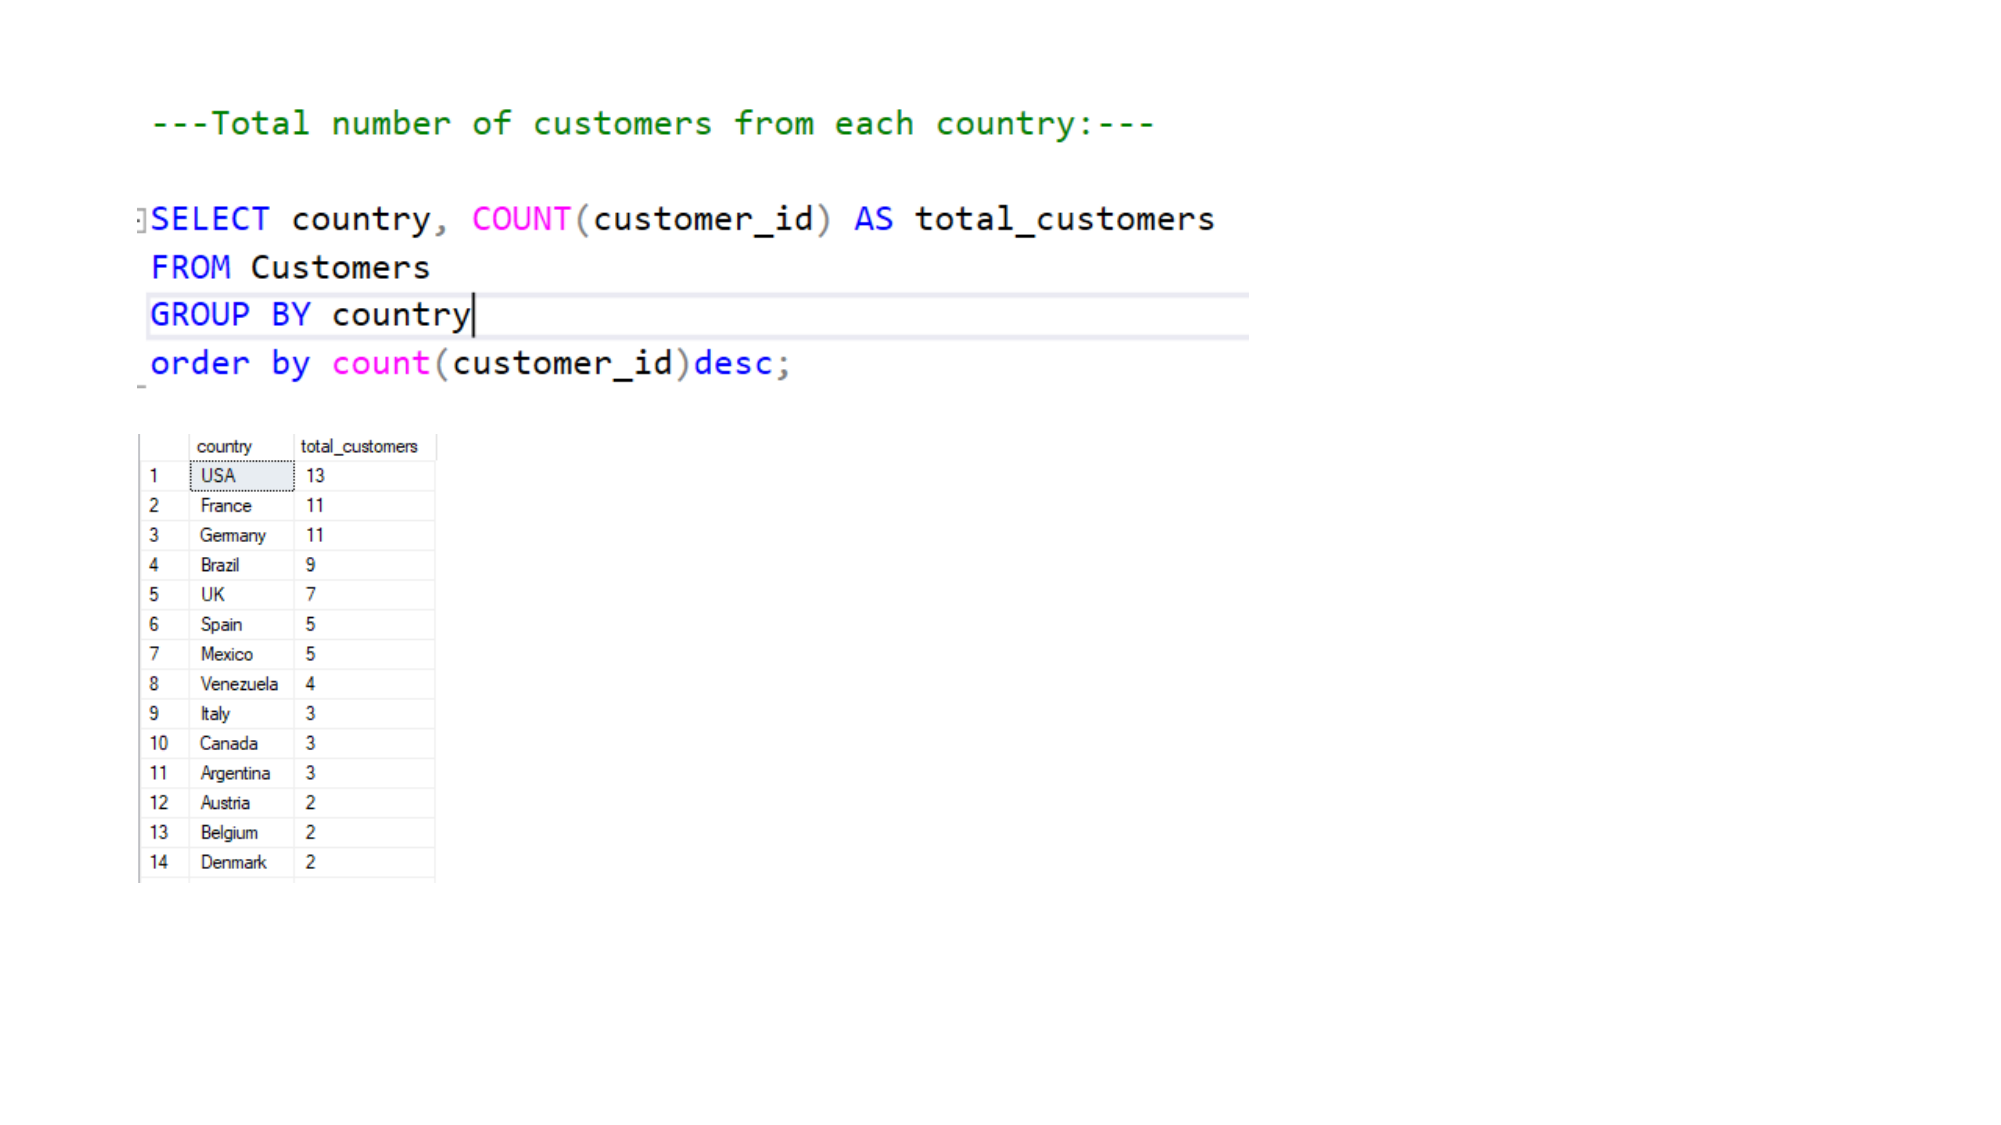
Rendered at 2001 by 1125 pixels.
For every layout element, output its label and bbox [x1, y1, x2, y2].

picture [137, 94, 1249, 390]
picture [137, 434, 447, 883]
